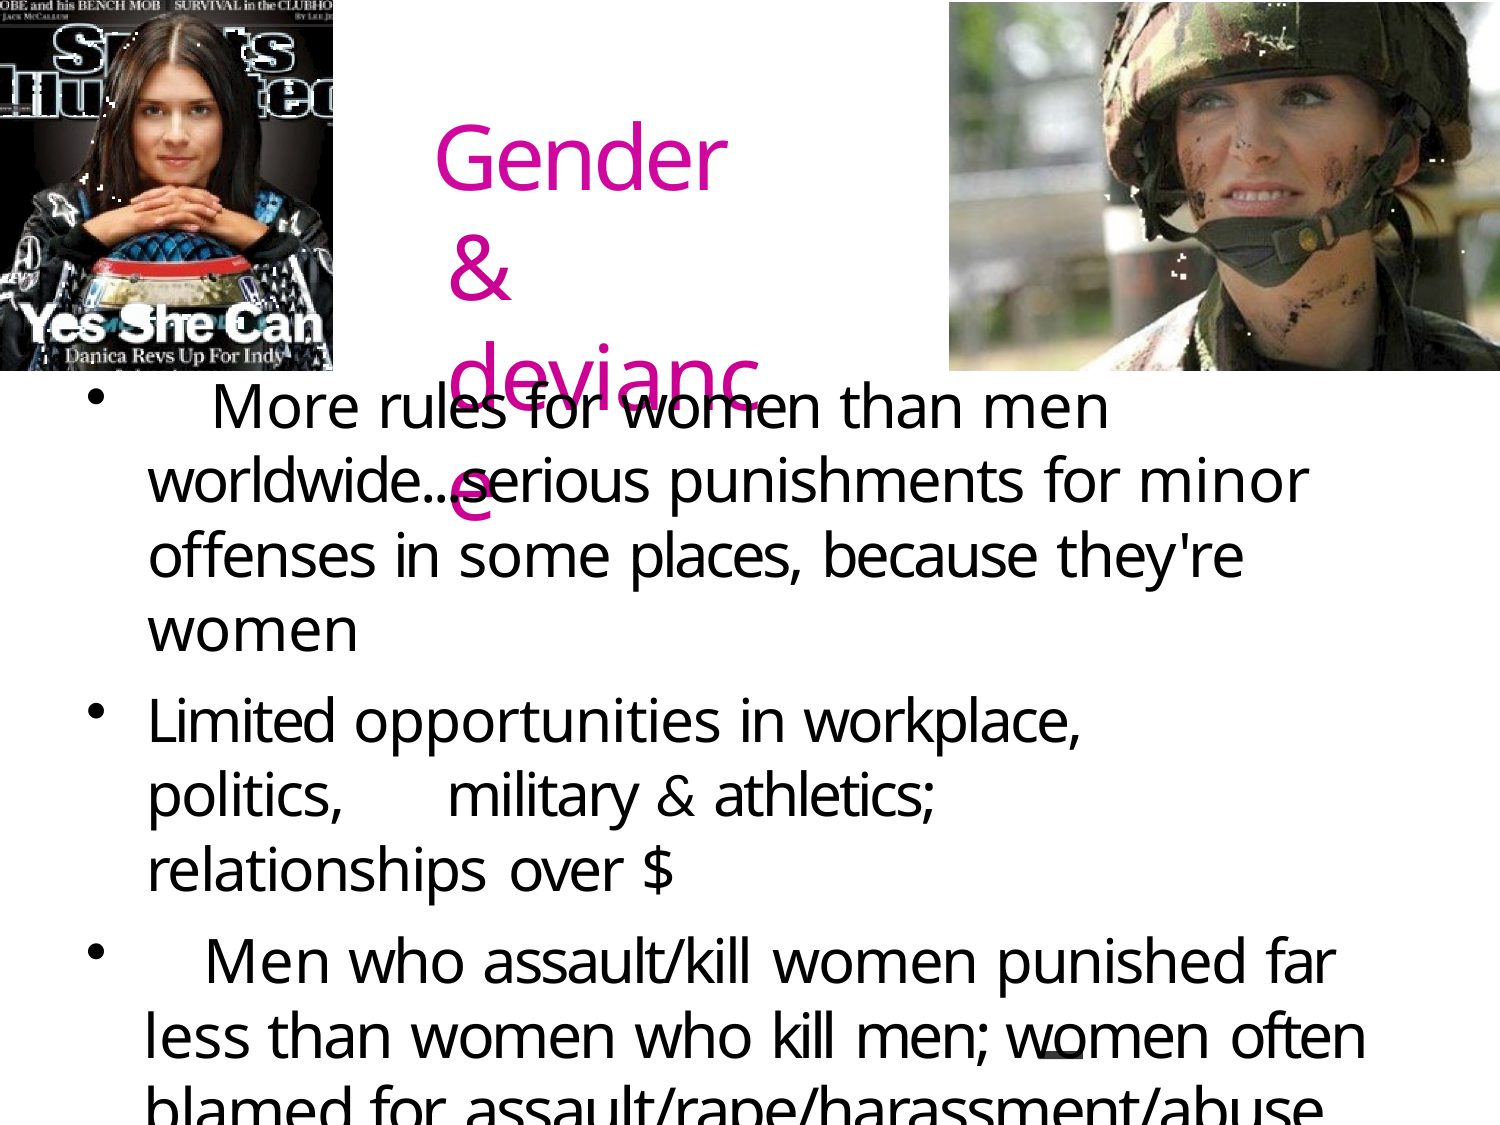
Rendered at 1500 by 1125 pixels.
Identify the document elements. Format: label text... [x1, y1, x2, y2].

picture [948, 2, 1500, 371]
text_box More rules for women than men worldwide...serious punishments for minor offenses in some places, because they're women Limited opportunities in workplace, politics, military & athletics; relationships over $ Men who assault/kill women punished far less than women who kill men; women often blamed for assault/rape/harassment/abuse Commit far fewer crimes than men why? [83, 364, 1382, 1125]
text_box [0, 0, 333, 371]
title Gender & deviance [430, 98, 802, 364]
